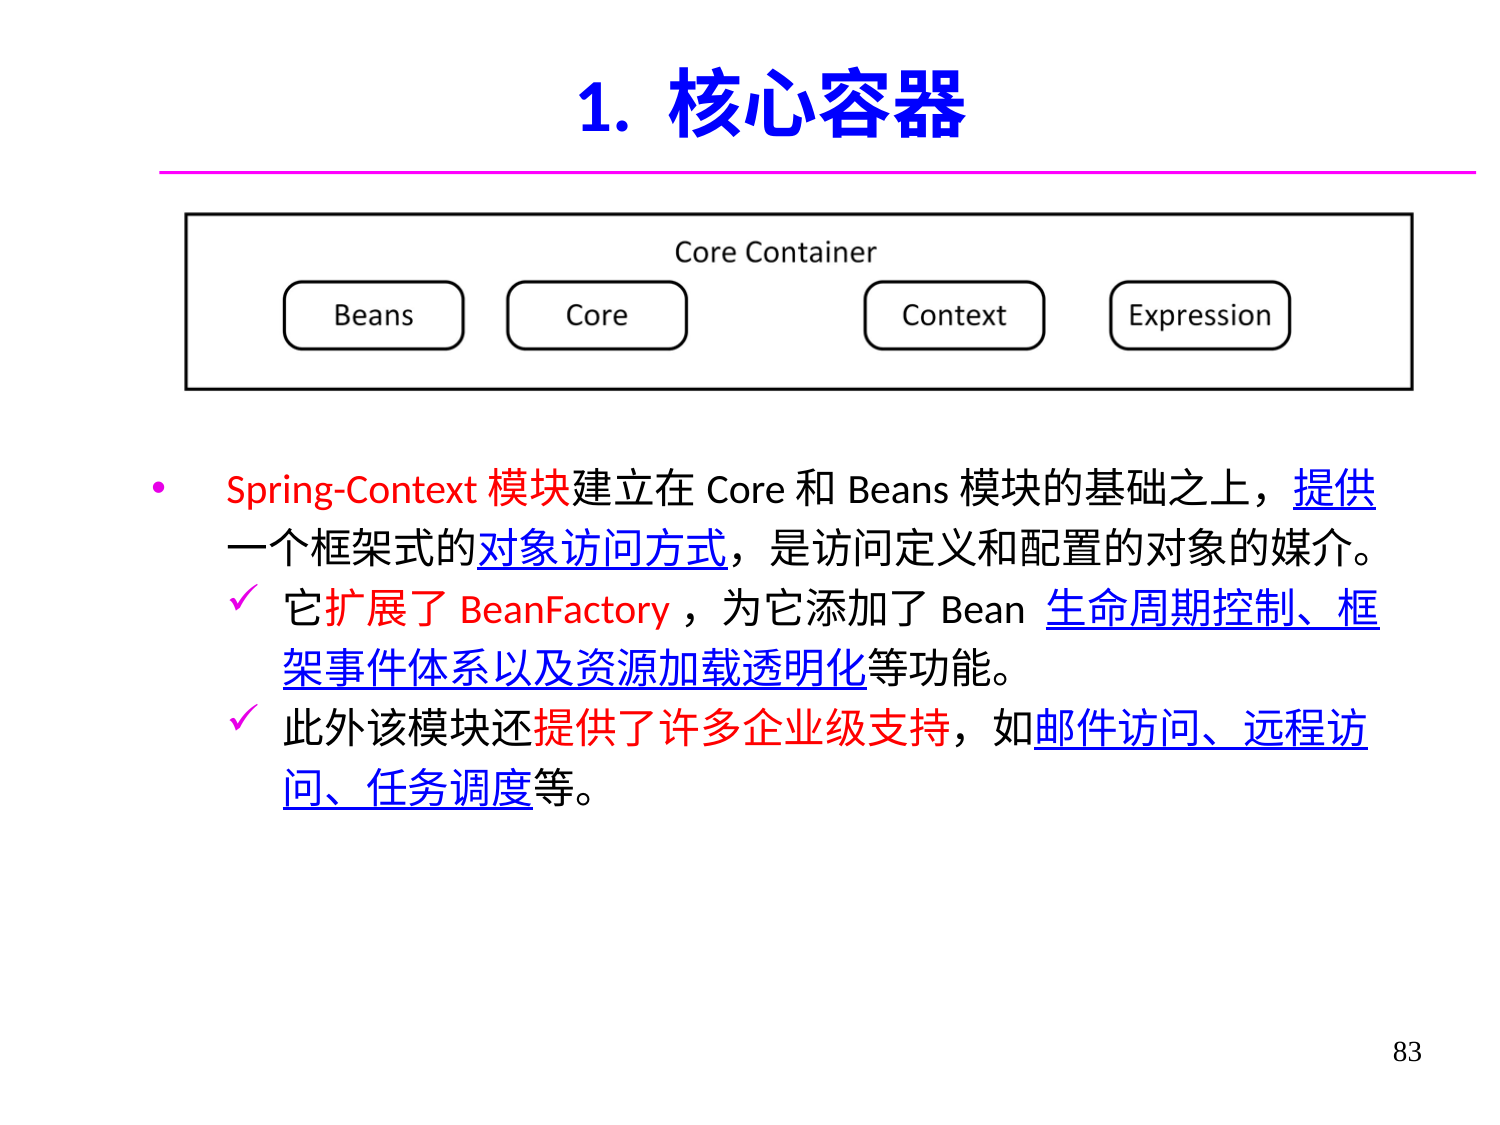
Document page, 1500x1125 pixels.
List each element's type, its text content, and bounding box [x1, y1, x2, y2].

slide_number 83 [1125, 1012, 1438, 1088]
text_box Spring-Context模块建立在Core和Beans模块的基础之上，提供一个框架式的对象访问方式，是访问定义和配置的对象的媒介。 它扩展了BeanFactory，为它添加了Bean 生命周期控制、框架事件体系以及资源加载透明化等功能。 此外该模块还提供了许多企业级支持，如邮件访问、远程访问、任务调度等。 [136, 444, 1424, 820]
title 1. 核心容器 [70, 12, 1471, 154]
picture [159, 186, 1432, 404]
